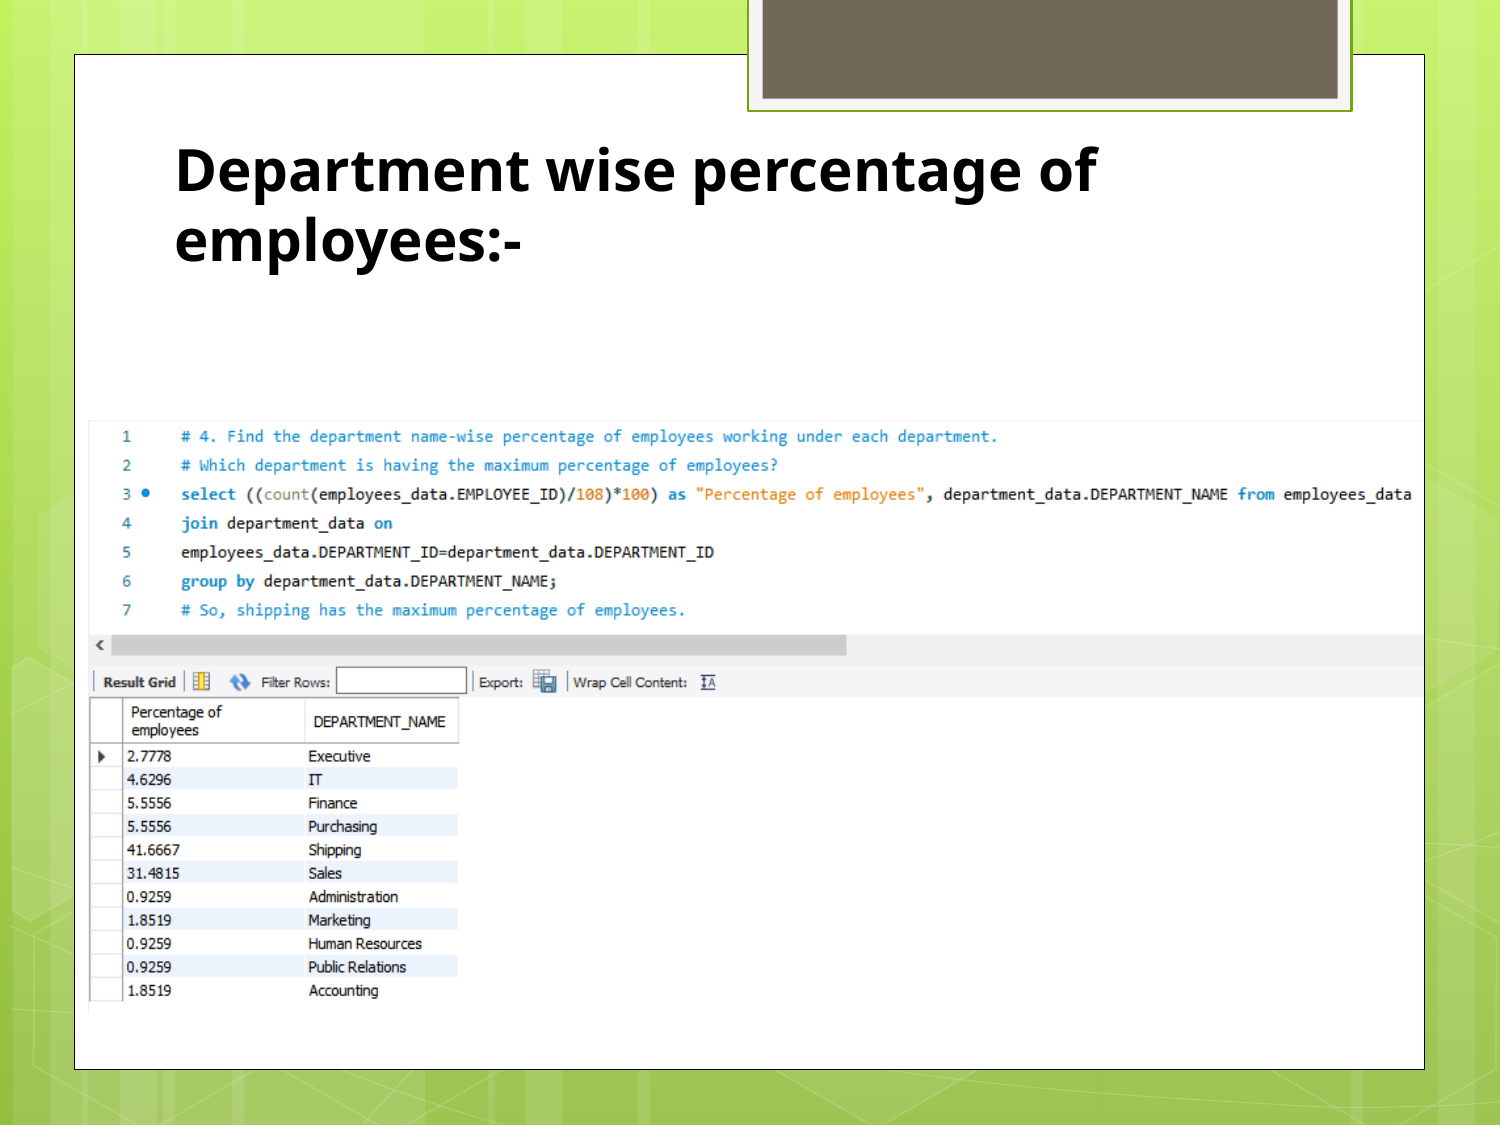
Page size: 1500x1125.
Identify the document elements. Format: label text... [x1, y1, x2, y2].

text_box Department wise percentage of employees:- [159, 125, 1365, 281]
picture [88, 420, 1424, 1014]
